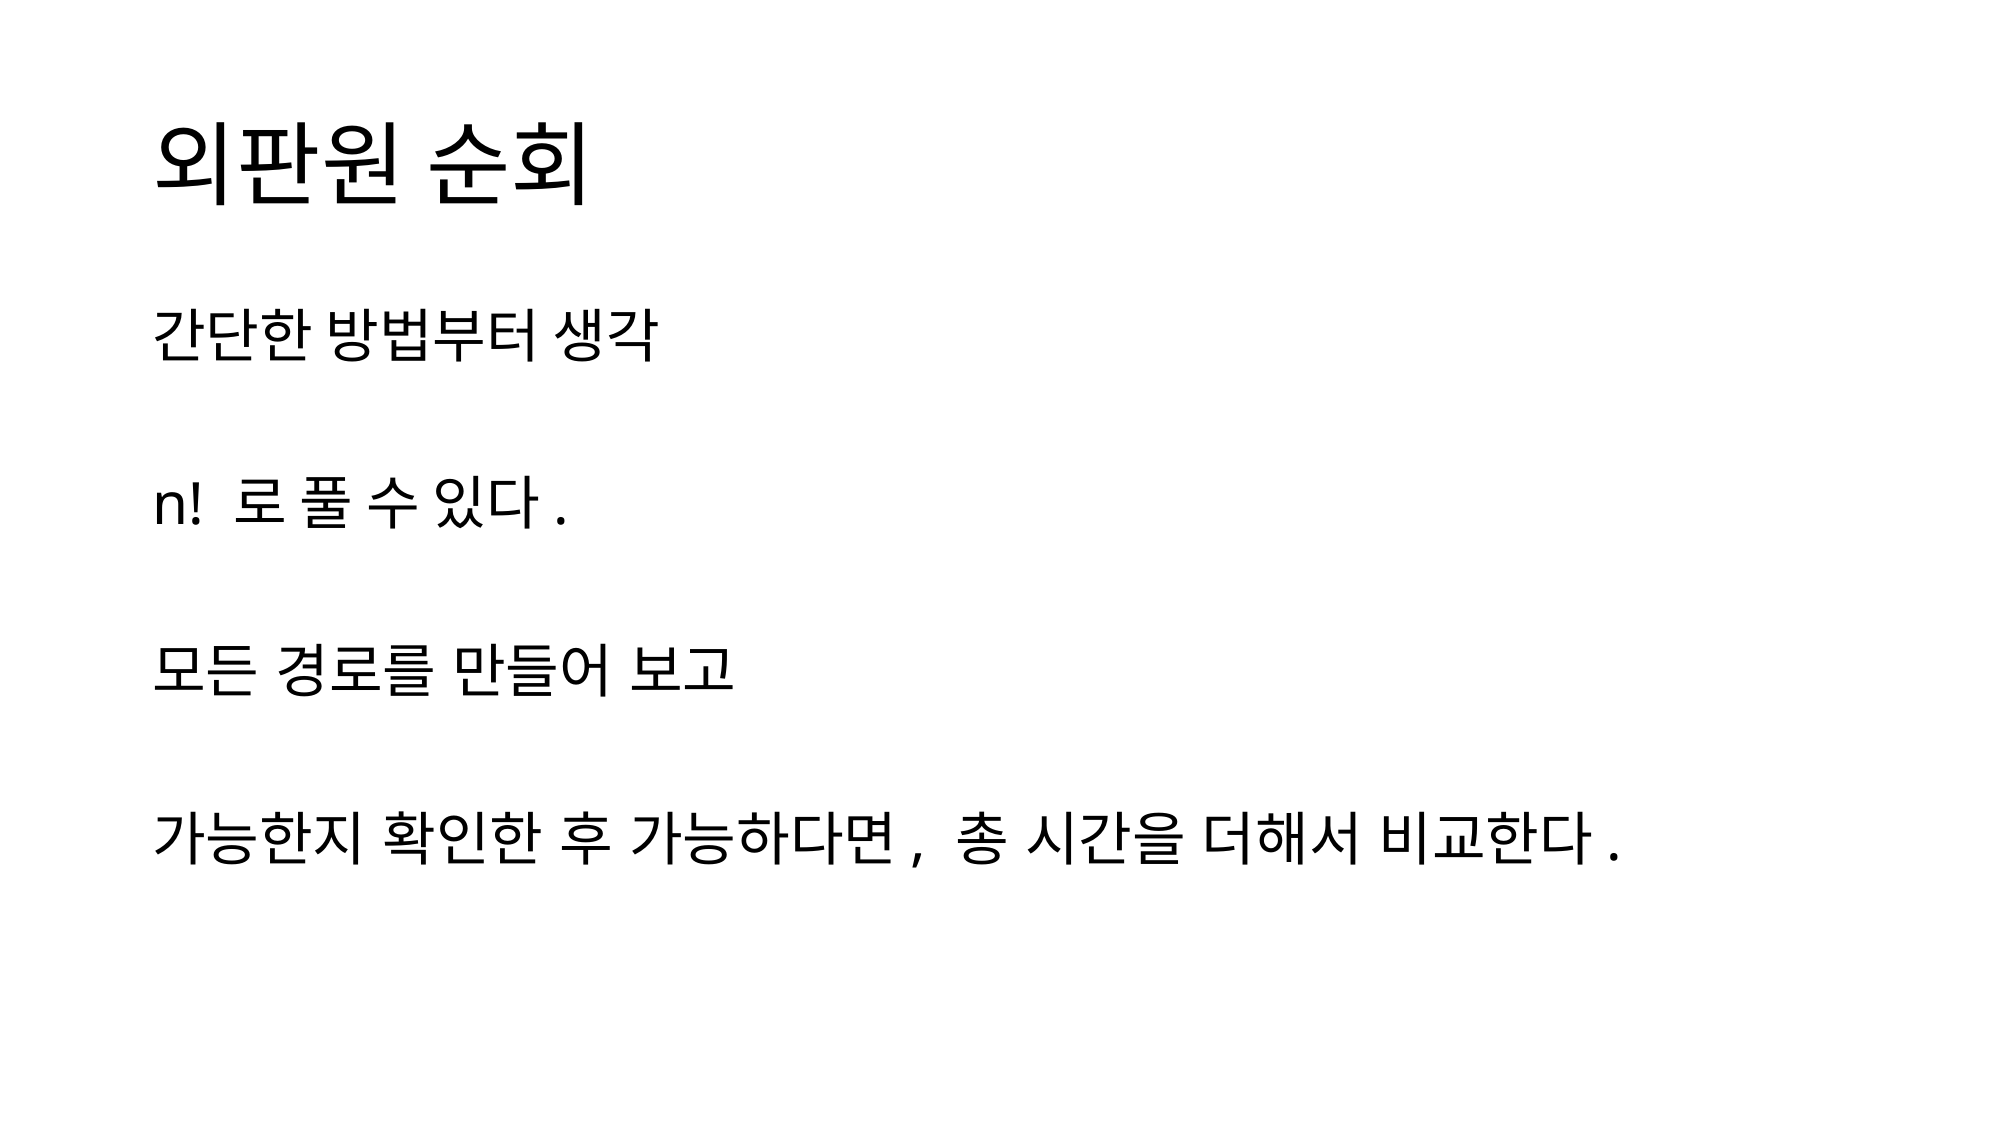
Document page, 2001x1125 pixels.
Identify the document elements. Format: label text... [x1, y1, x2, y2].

title 외판원 순회 [137, 59, 1863, 278]
list 간단한 방법부터 생각 n! 로 풀 수 있다. 모든 경로를 만들어 보고 가능한지 확인한 후 가능하다면, 총 시간을 더해서 비교한다. [137, 299, 1863, 1014]
